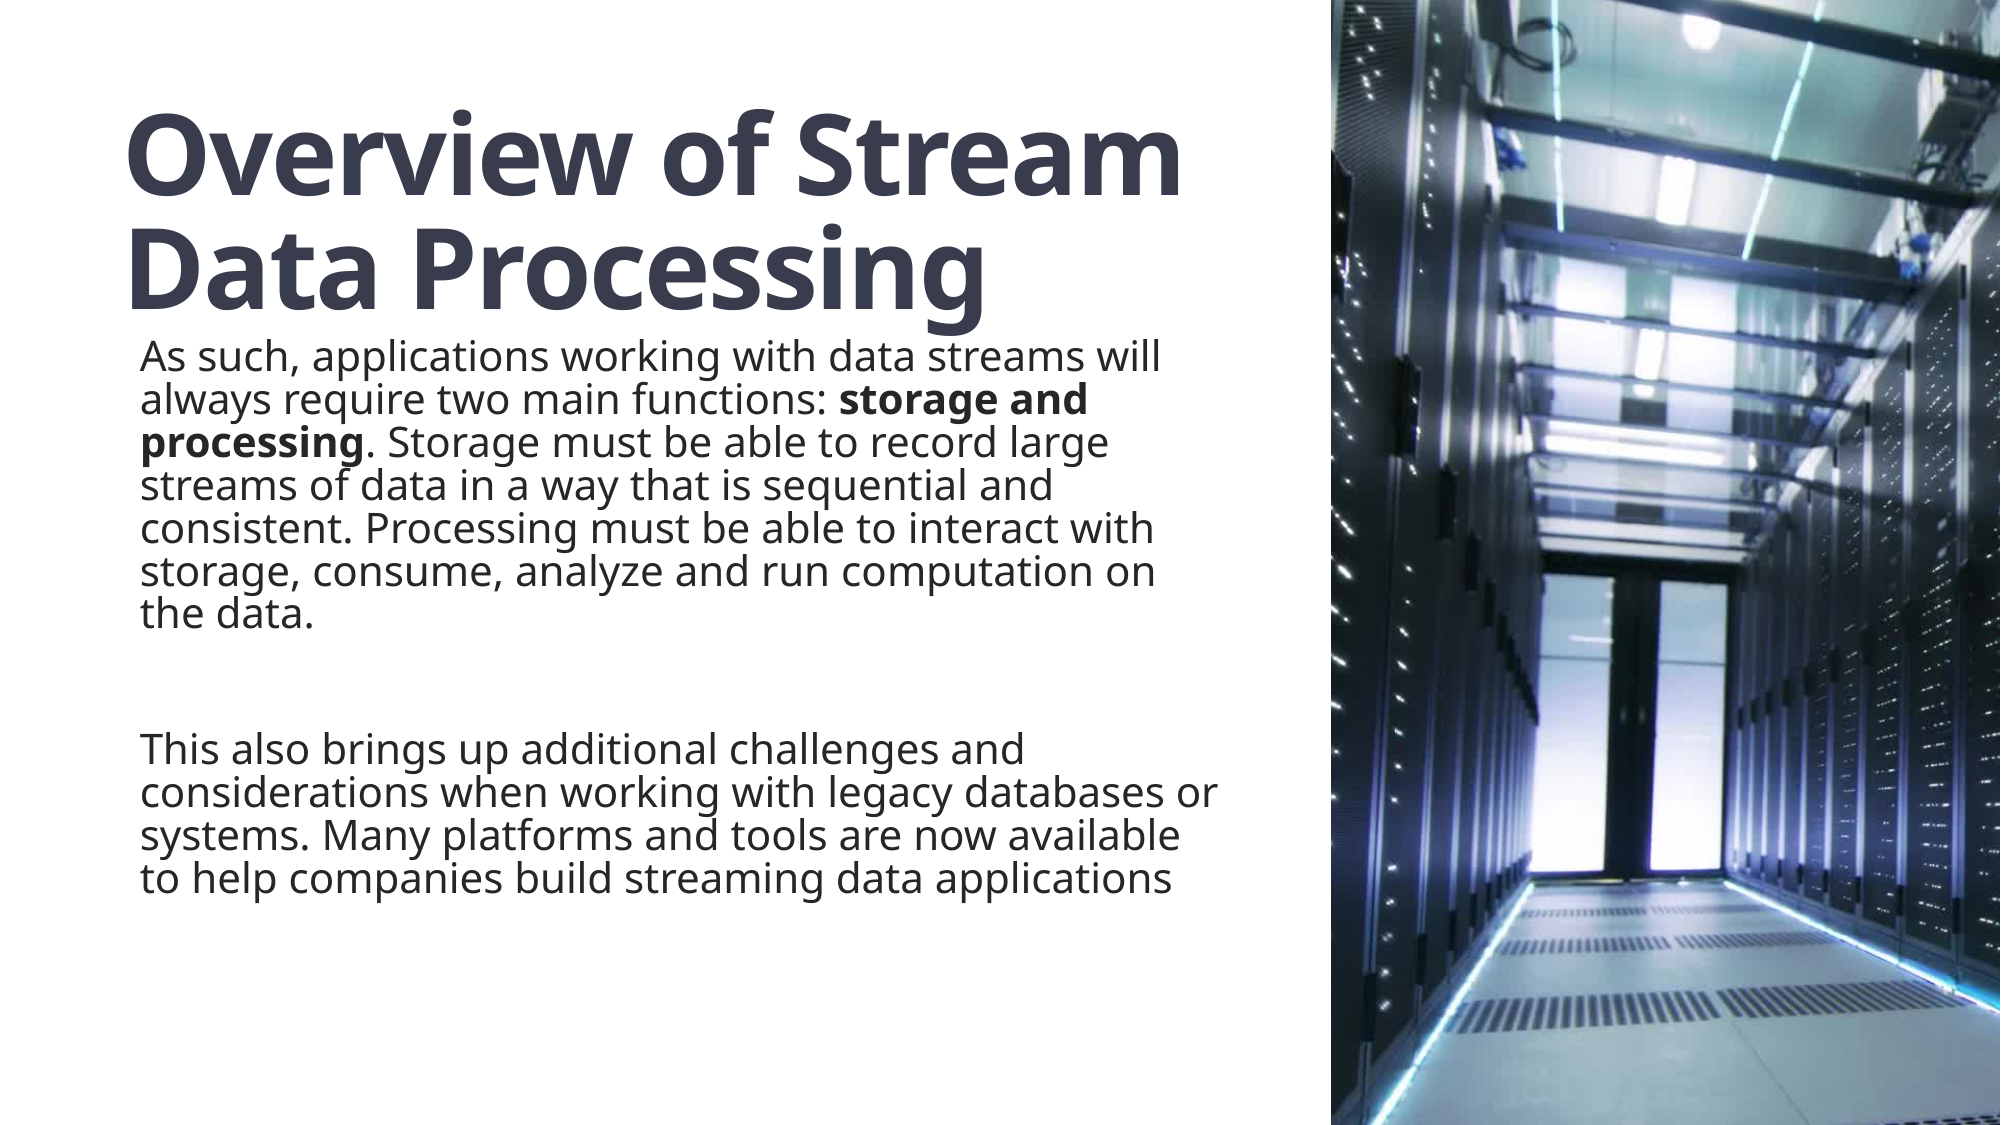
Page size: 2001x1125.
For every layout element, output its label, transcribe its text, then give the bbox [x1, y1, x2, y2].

list As such, applications working with data streams will always require two main functions: storage and processing. Storage must be able to record large streams of data in a way that is sequential and consistent. Processing must be able to interact with storage, consume, analyze and run computation on the data. This also brings up additional challenges and considerations when working with legacy databases or systems. Many platforms and tools are now available to help companies build streaming data applications [111, 329, 1240, 948]
title Overview of Stream Data Processing [107, 81, 1275, 354]
picture [1330, 0, 2000, 1125]
